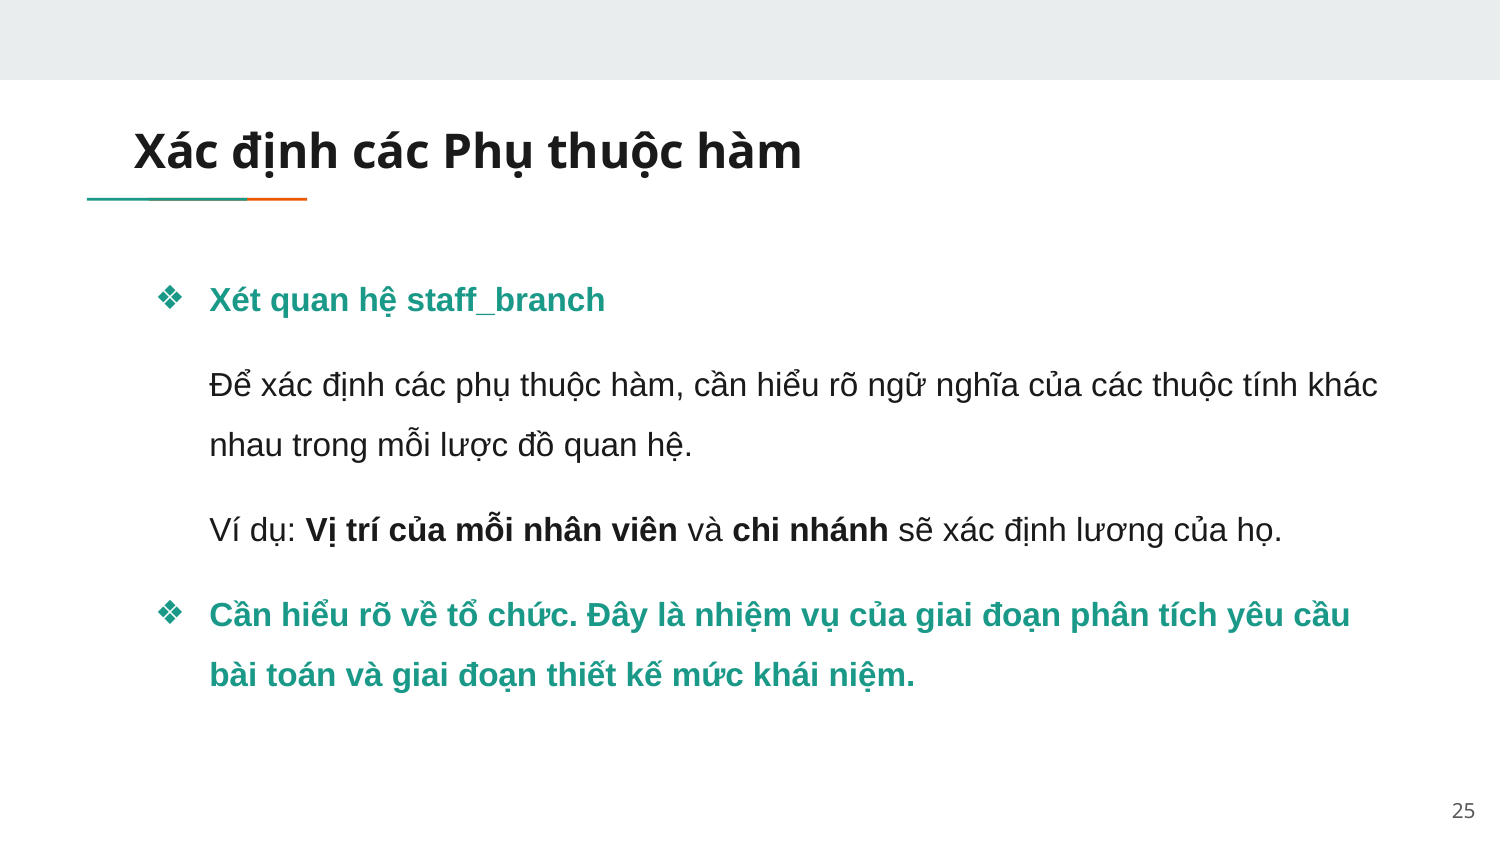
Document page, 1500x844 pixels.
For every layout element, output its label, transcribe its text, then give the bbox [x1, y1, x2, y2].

slide_number ‹#› [1411, 779, 1491, 844]
list Xét quan hệ staff_branch Để xác định các phụ thuộc hàm, cần hiểu rõ ngữ nghĩa của các thuộc tính khác nhau trong mỗi lược đồ quan hệ. Ví dụ: Vị trí của mỗi nhân viên và chi nhánh sẽ xác định lương của họ. Cần hiểu rõ về tổ chức. Đây là nhiệm vụ của giai đoạn phân tích yêu cầu bài toán và giai đoạn thiết kế mức khái niệm. [119, 243, 1411, 844]
title Xác định các Phụ thuộc hàm [119, 105, 1381, 194]
